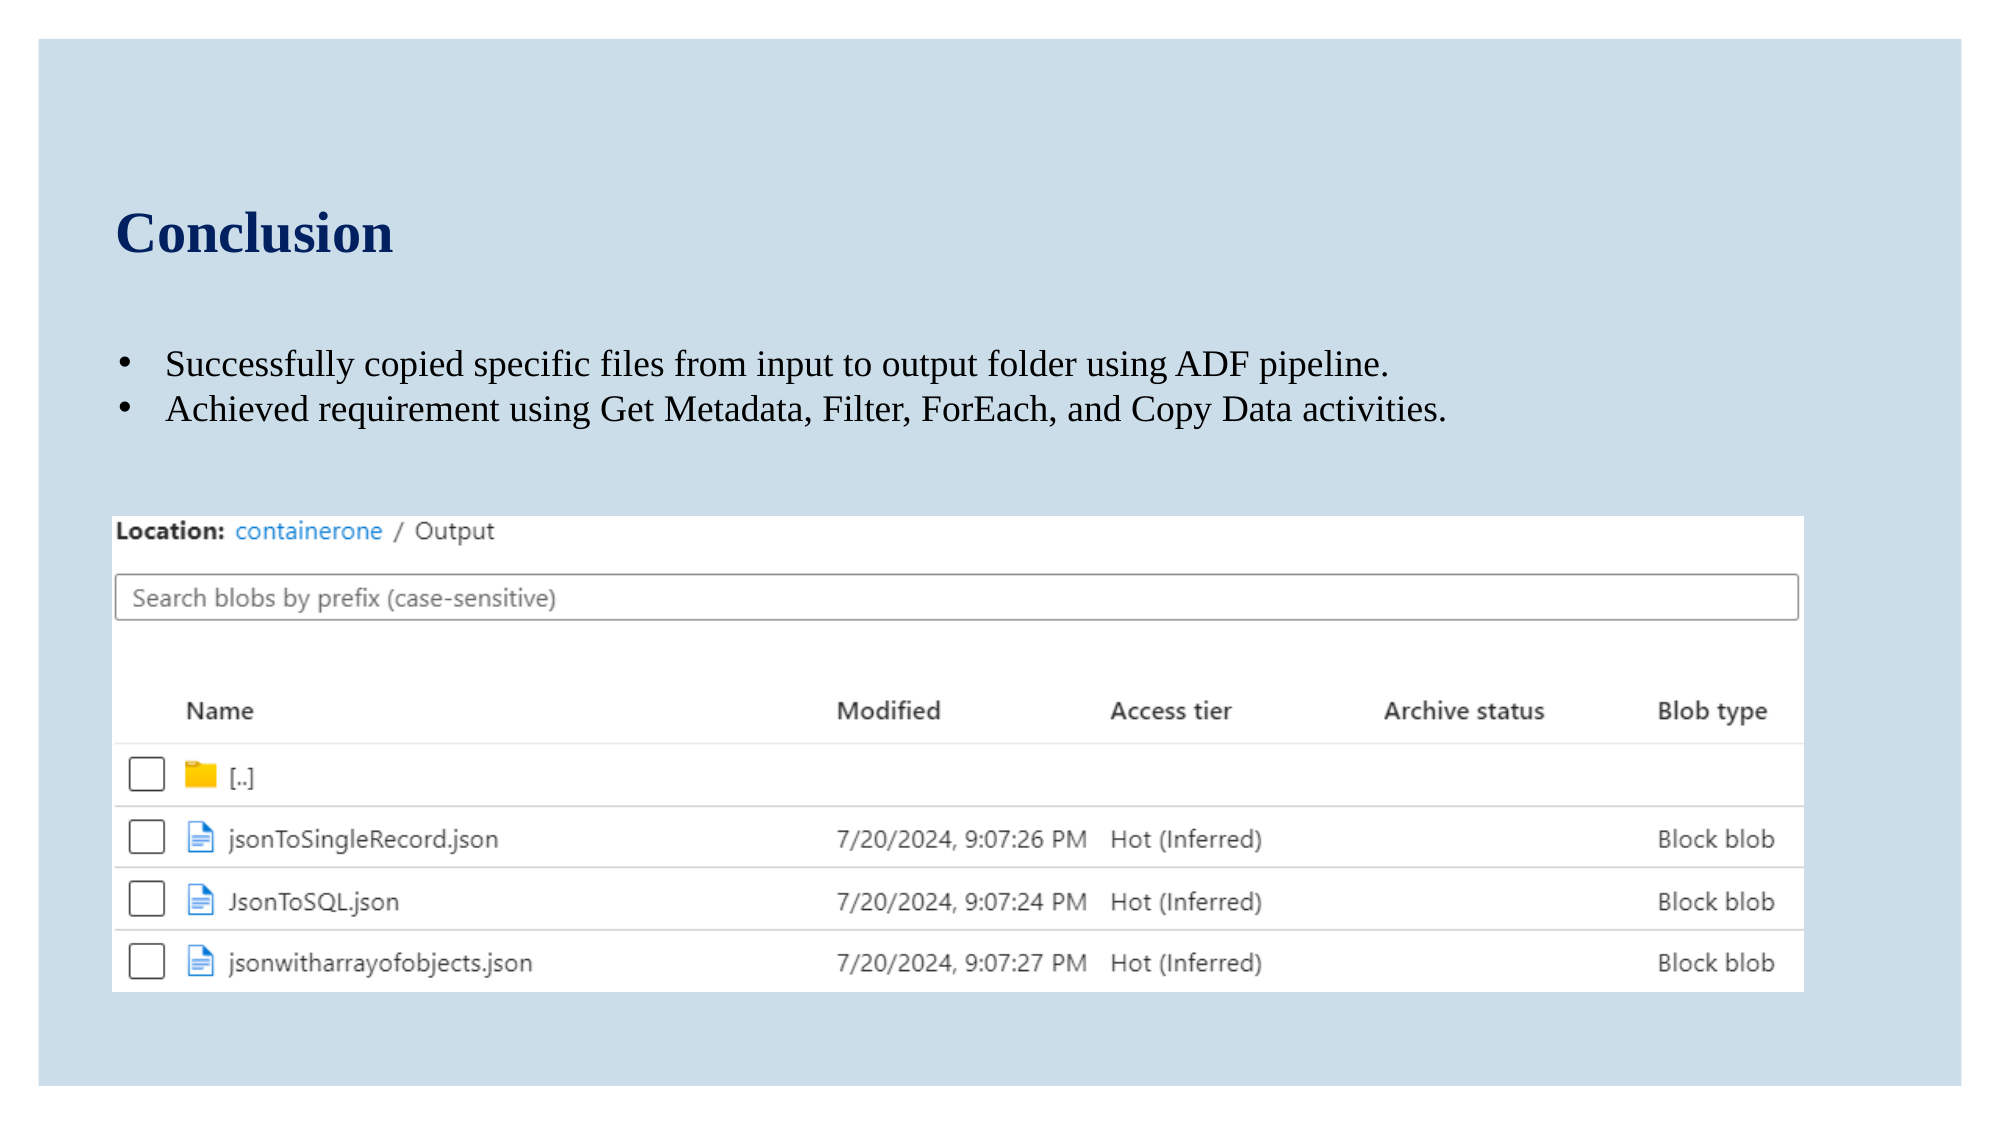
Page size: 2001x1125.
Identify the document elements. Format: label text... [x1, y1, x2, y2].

text_box Conclusion [100, 187, 410, 272]
picture [112, 516, 1804, 992]
text_box Successfully copied specific files from input to output folder using ADF pipeline. Achieved requirement using Get Metadata, Filter, ForEach, and Copy Data activities. [103, 331, 1465, 437]
